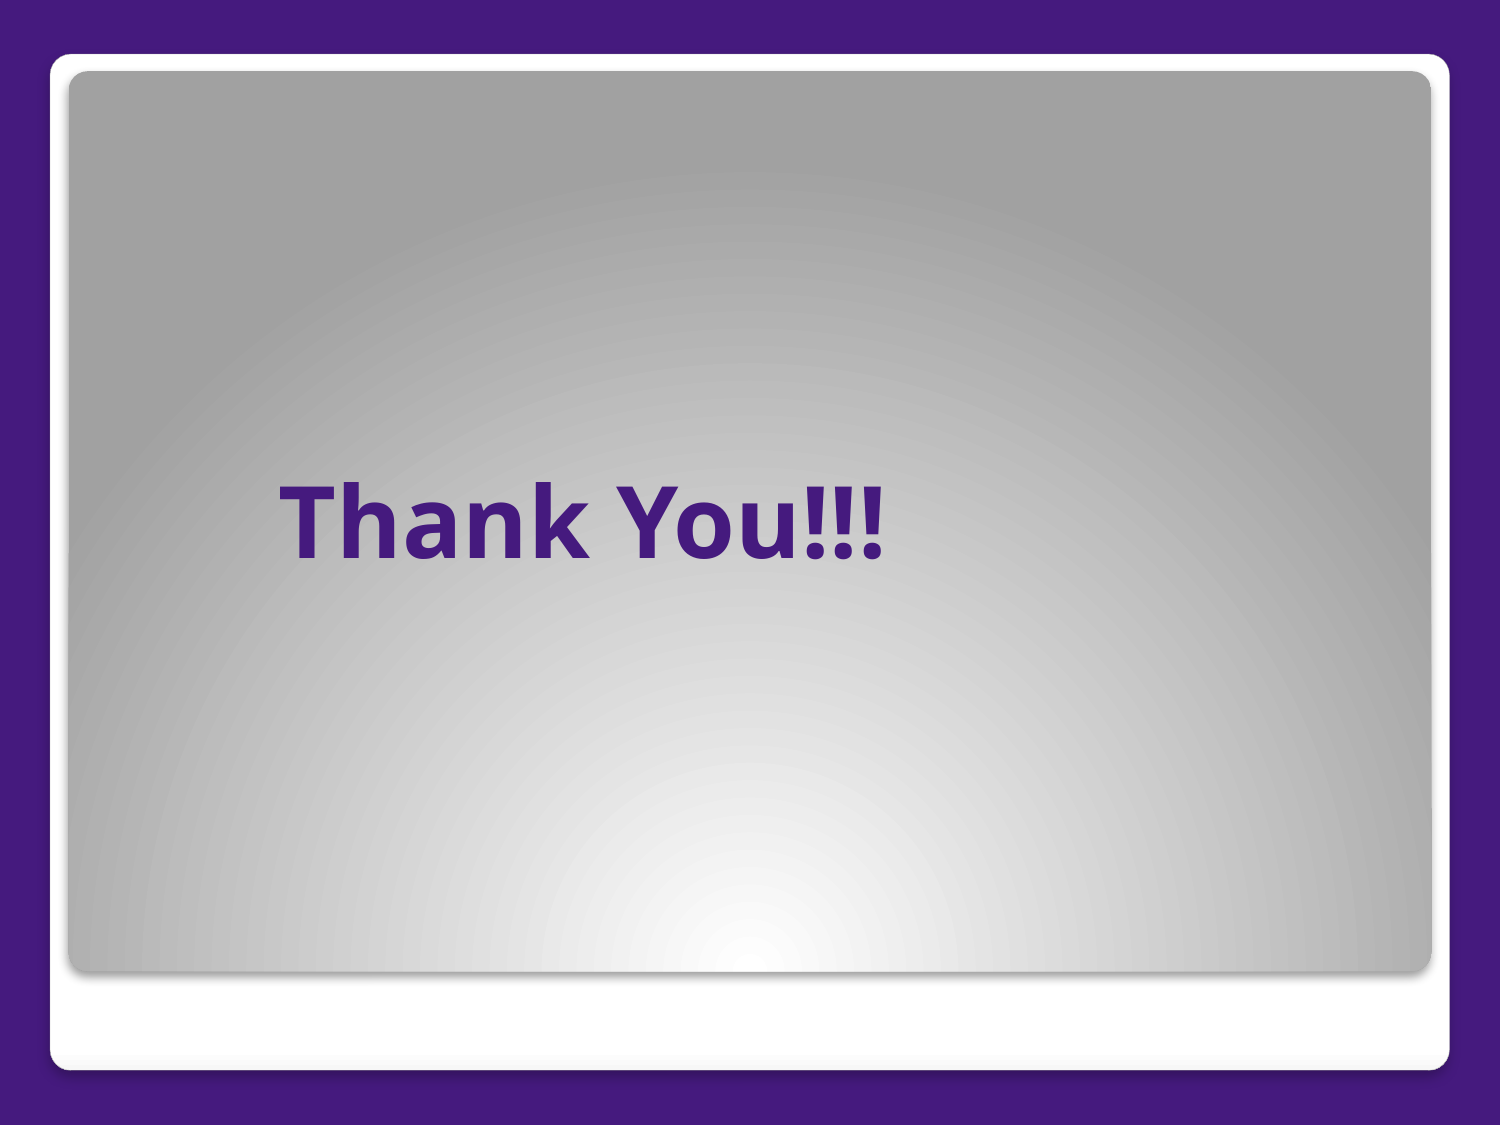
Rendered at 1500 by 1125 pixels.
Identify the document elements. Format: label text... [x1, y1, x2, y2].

title Thank You!!! [82, 222, 1425, 586]
